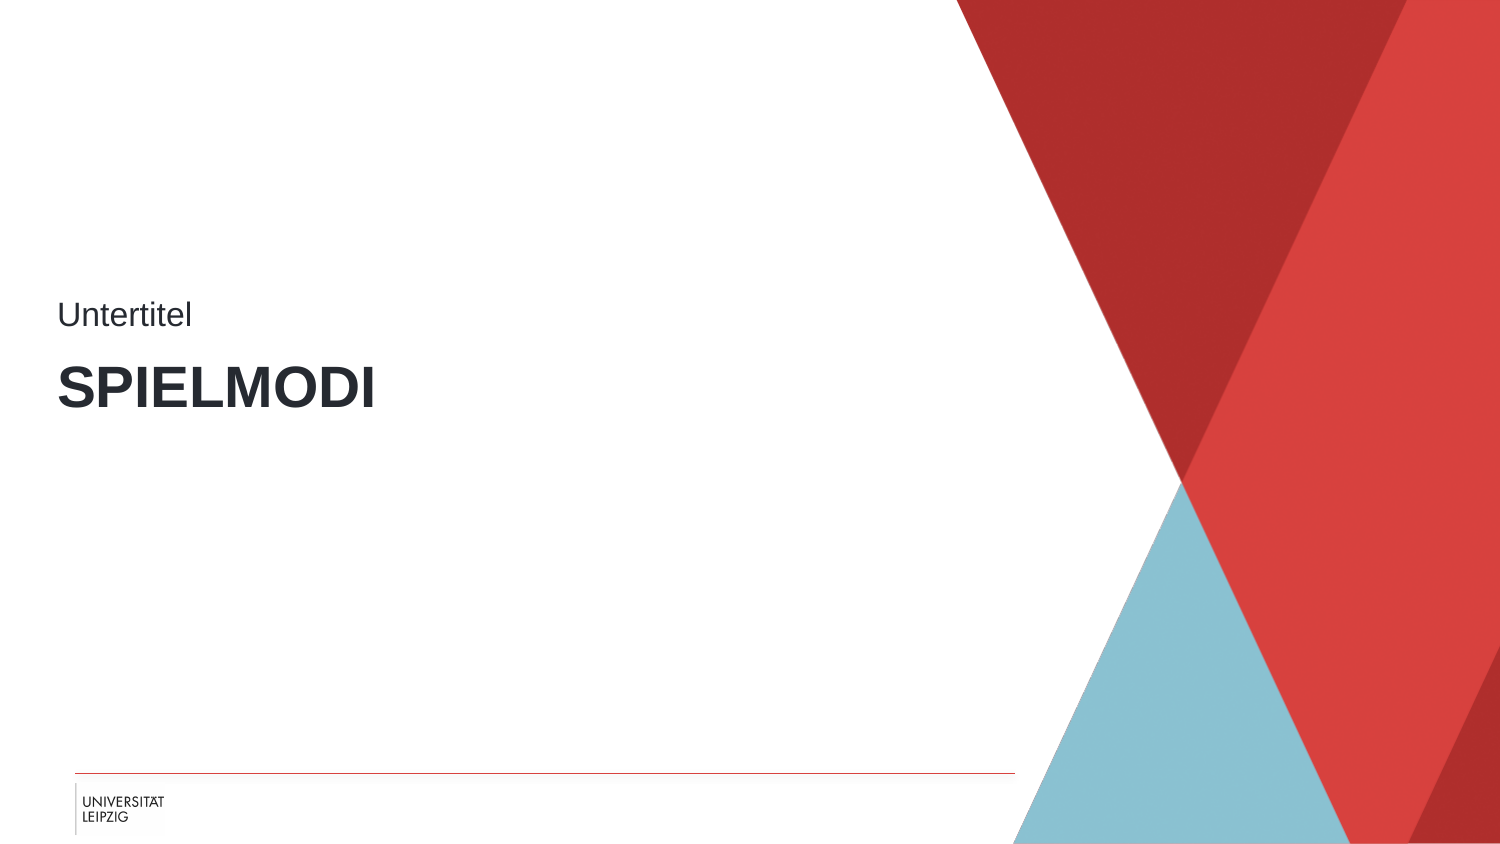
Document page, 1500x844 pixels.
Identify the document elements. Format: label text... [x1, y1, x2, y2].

picture [75, 782, 165, 836]
picture [956, 0, 1500, 844]
title Spielmodi [42, 342, 1093, 585]
subtitle Untertitel [42, 285, 1093, 342]
